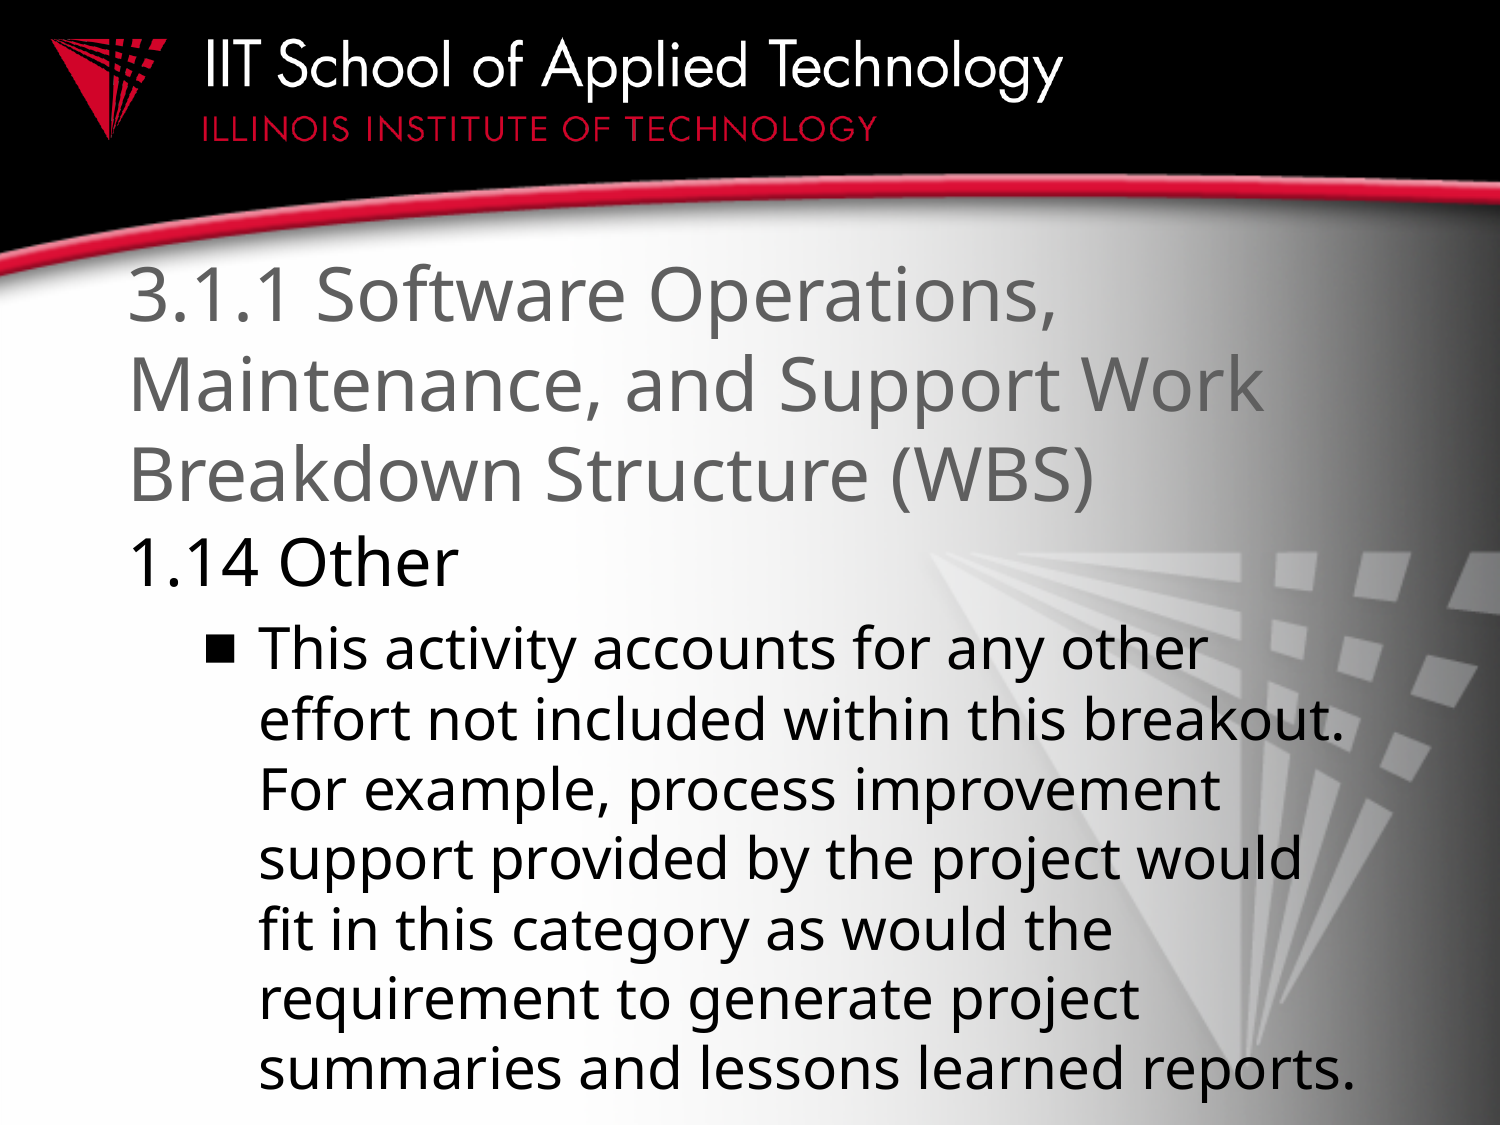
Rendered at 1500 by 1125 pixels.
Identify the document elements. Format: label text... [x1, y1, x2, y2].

list 1.14 Other This activity accounts for any other effort not included within this breakout. For example, process improvement support provided by the project would fit in this category as would the requirement to generate project summaries and lessons learned reports. [112, 512, 1388, 1113]
title 3.1.1 Software Operations, Maintenance, and Support Work Breakdown Structure (WBS) [112, 249, 1388, 512]
picture [0, 0, 1500, 1125]
